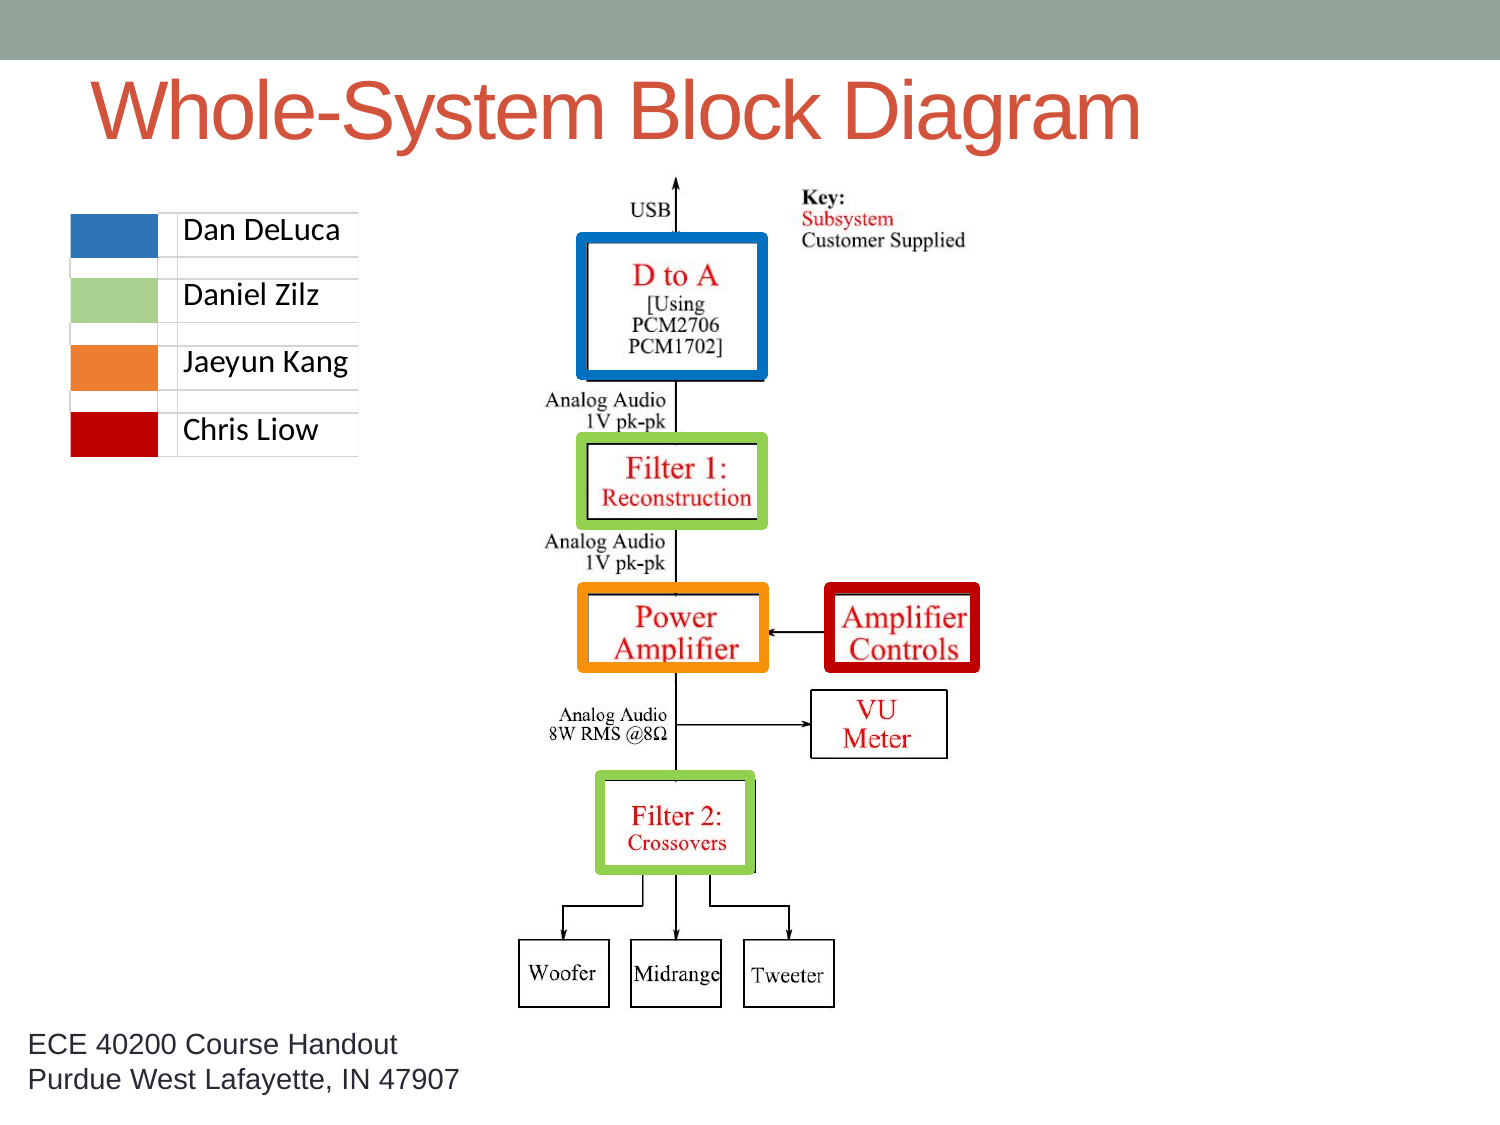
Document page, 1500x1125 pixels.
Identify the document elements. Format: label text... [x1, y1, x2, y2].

title Whole-System Block Diagram [75, 24, 1425, 188]
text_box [68, 212, 360, 458]
text_box ECE 40200 Course Handout Purdue West Lafayette, IN 47907 [12, 1018, 476, 1103]
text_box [499, 162, 1037, 1015]
